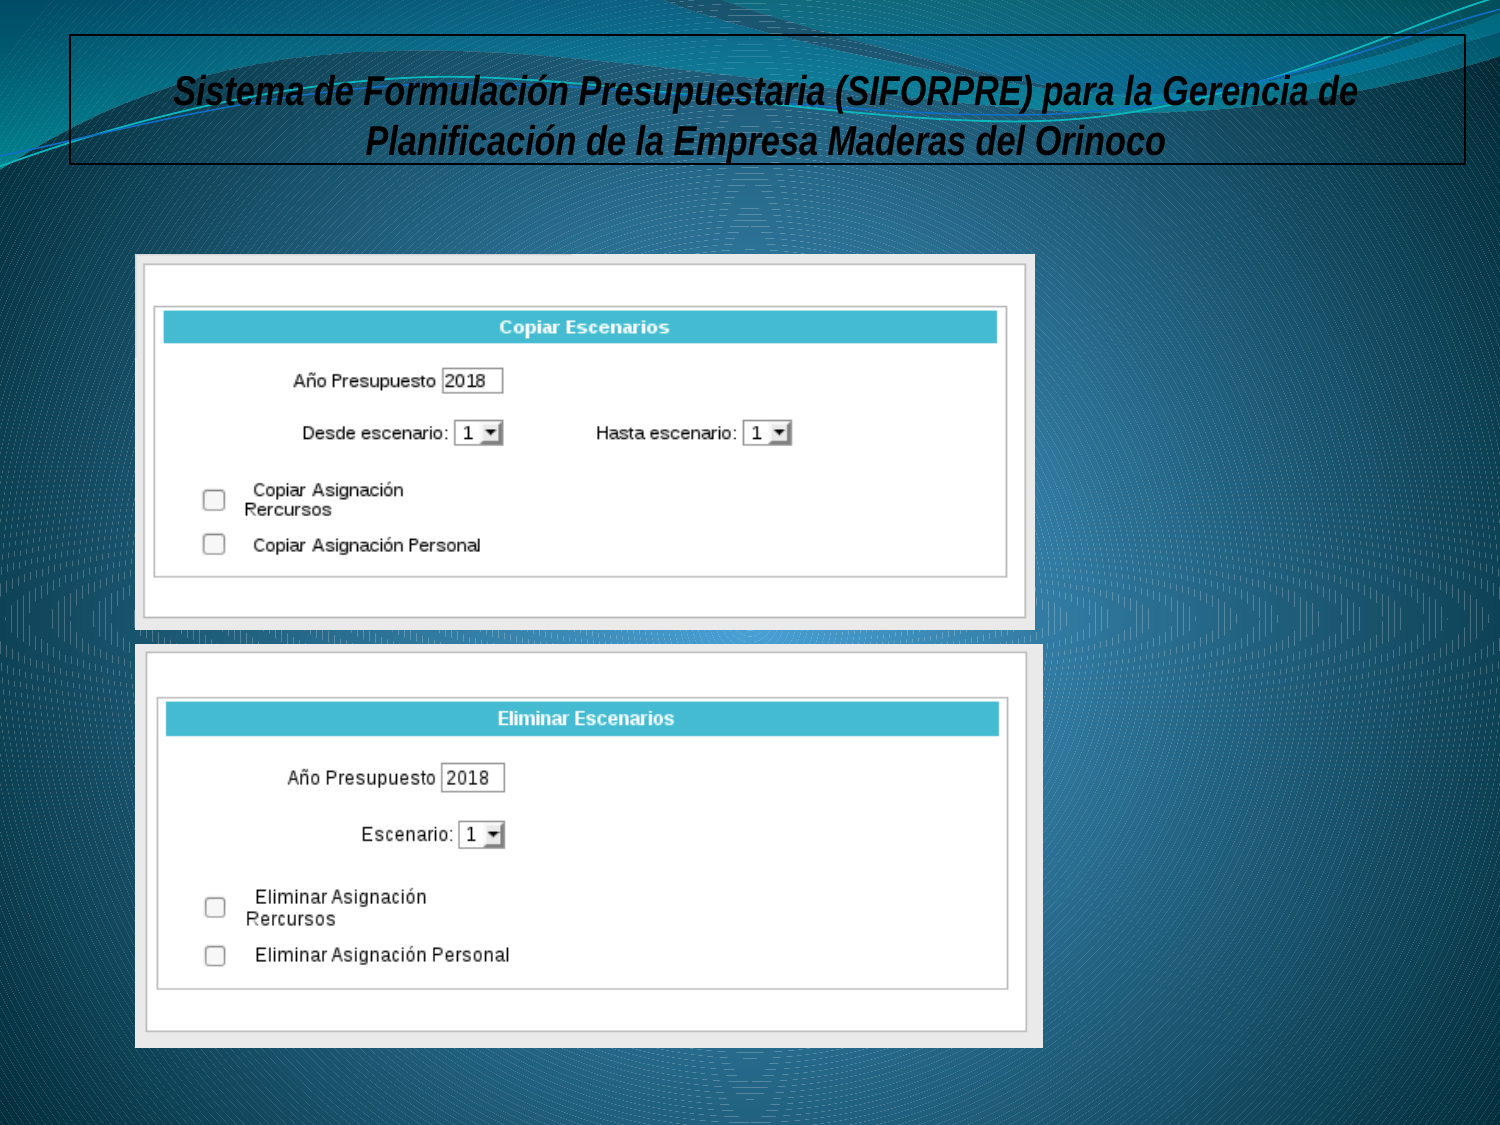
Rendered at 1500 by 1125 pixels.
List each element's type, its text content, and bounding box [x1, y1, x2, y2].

picture [134, 644, 1043, 1049]
picture [134, 254, 1036, 631]
title Sistema de Formulación Presupuestaria (SIFORPRE) para la Gerencia de Planificación de la Empresa Maderas del Orinoco [70, 35, 1465, 164]
